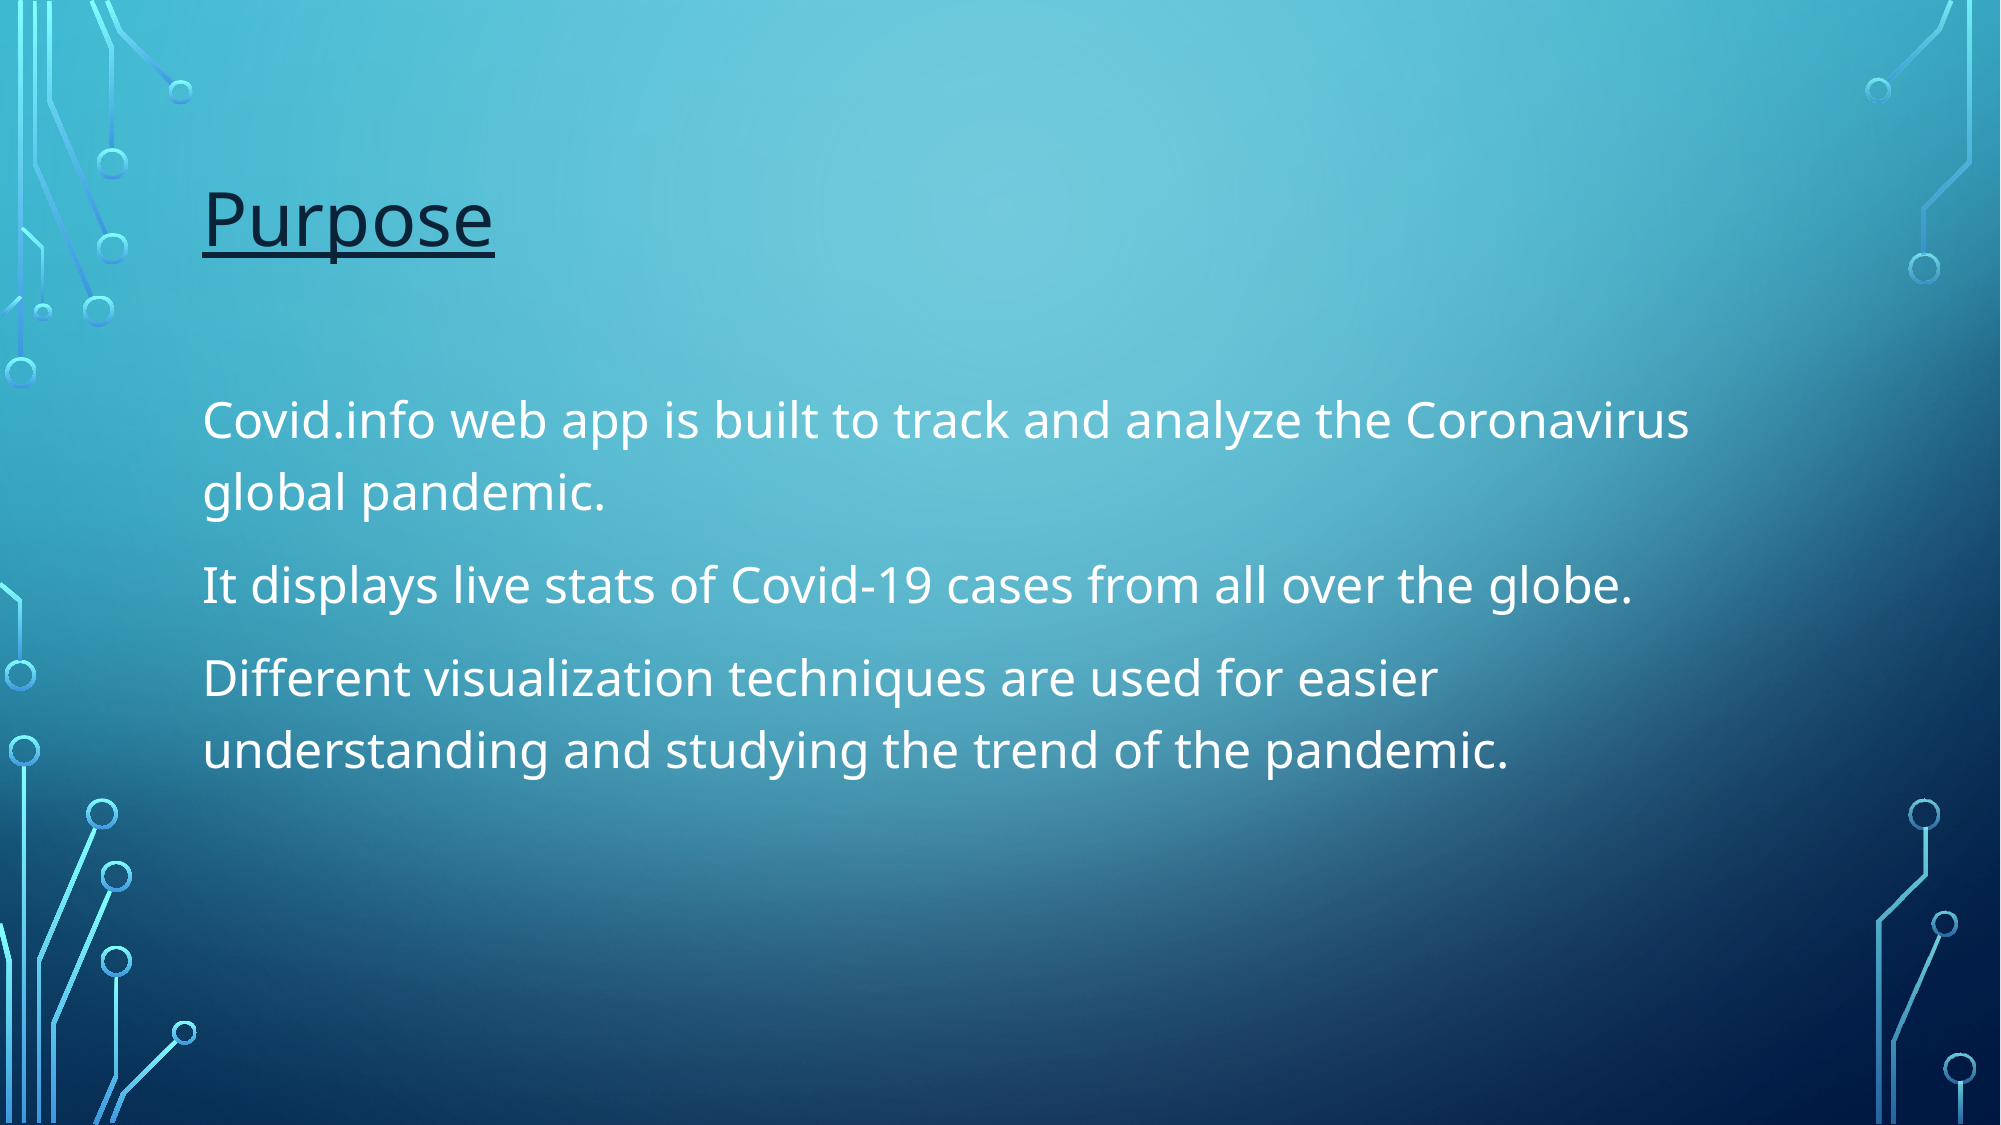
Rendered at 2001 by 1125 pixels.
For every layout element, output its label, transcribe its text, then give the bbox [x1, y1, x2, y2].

title Purpose [187, 101, 1813, 344]
list Covid.info web app is built to track and analyze the Coronavirus global pandemic. It displays live stats of Covid-19 cases from all over the globe. Different visualization techniques are used for easier understanding and studying the trend of the pandemic. [187, 369, 1813, 950]
